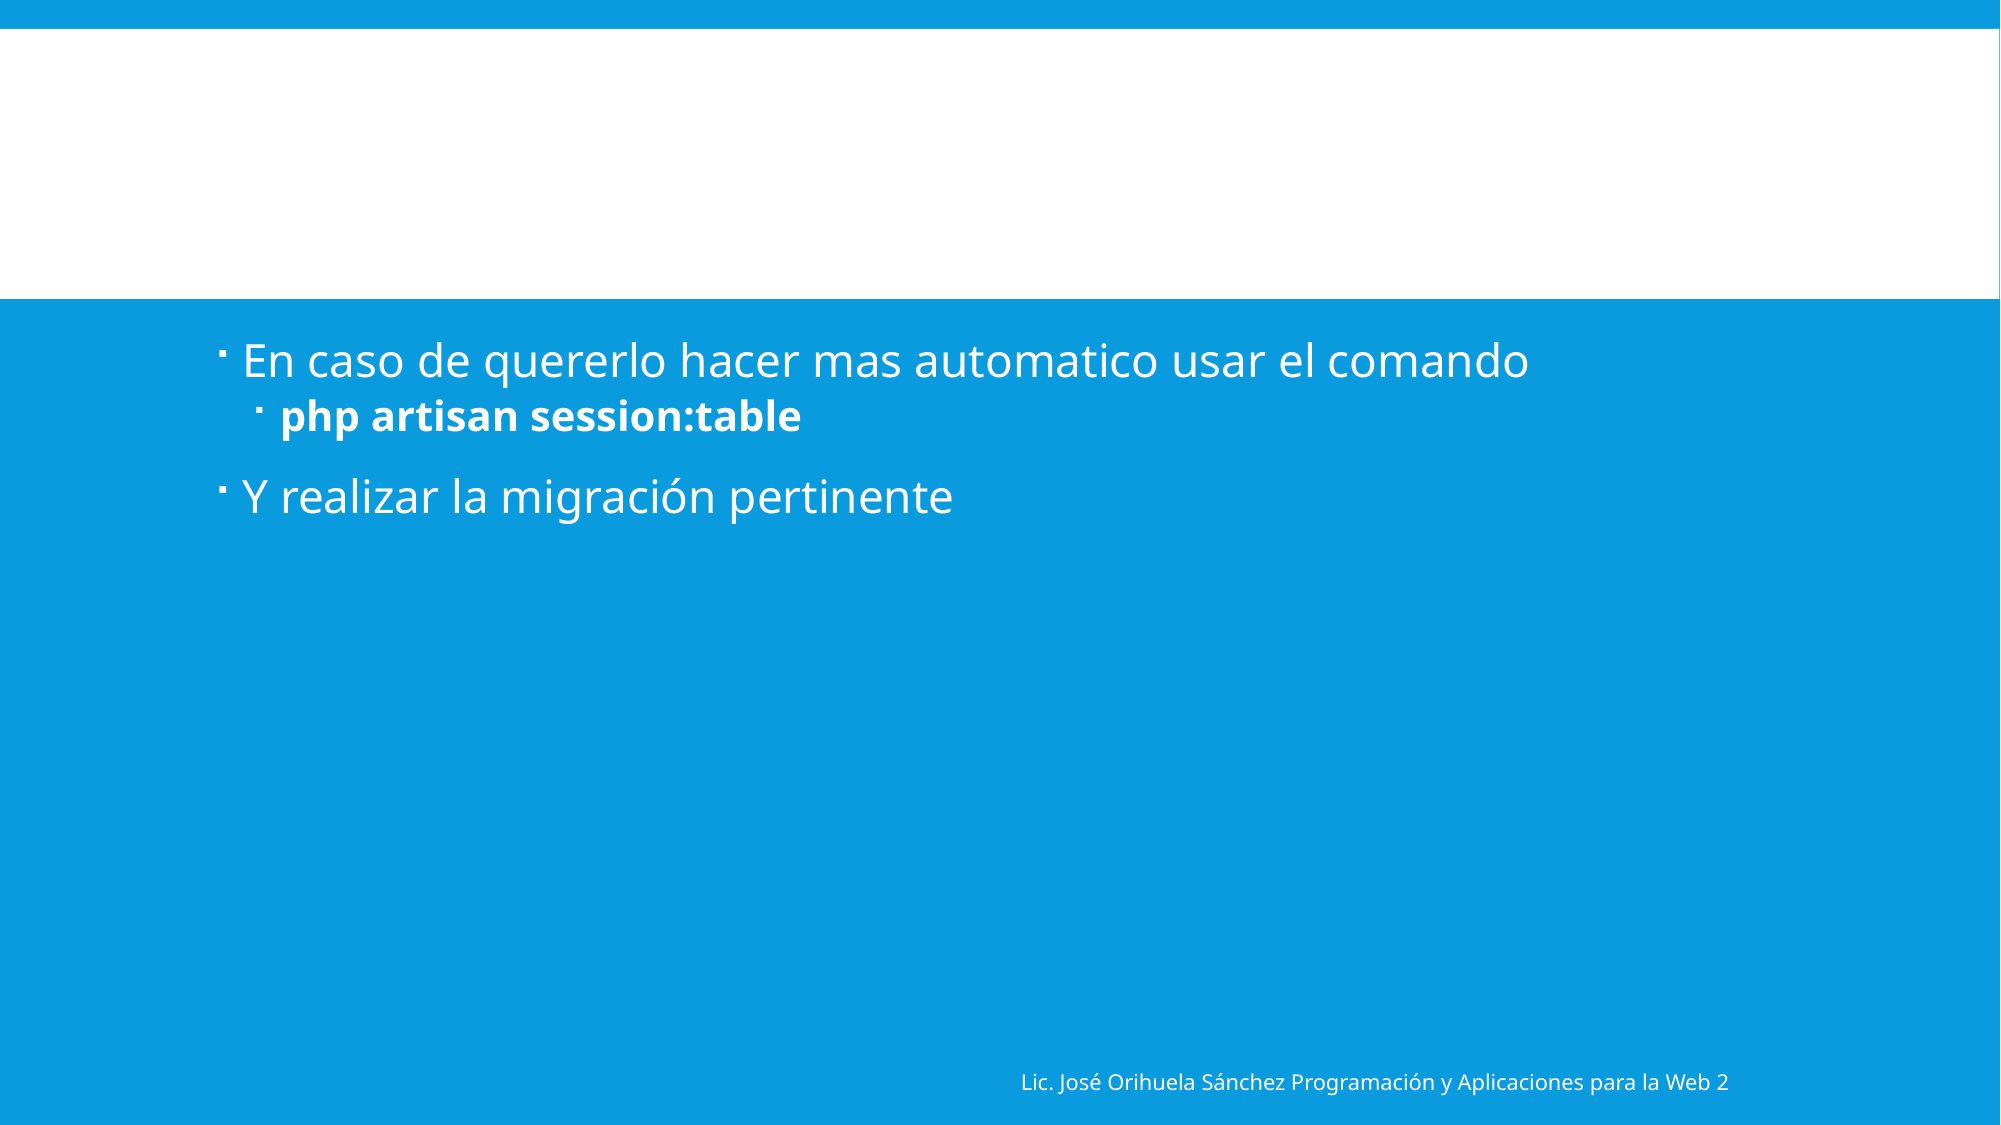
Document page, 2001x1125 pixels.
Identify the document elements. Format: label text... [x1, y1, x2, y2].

footer Lic. José Orihuela Sánchez Programación y Aplicaciones para la Web 2 [918, 1053, 1746, 1114]
list En caso de quererlo hacer mas automatico usar el comando php artisan session:table Y realizar la migración pertinente [197, 329, 1803, 1020]
